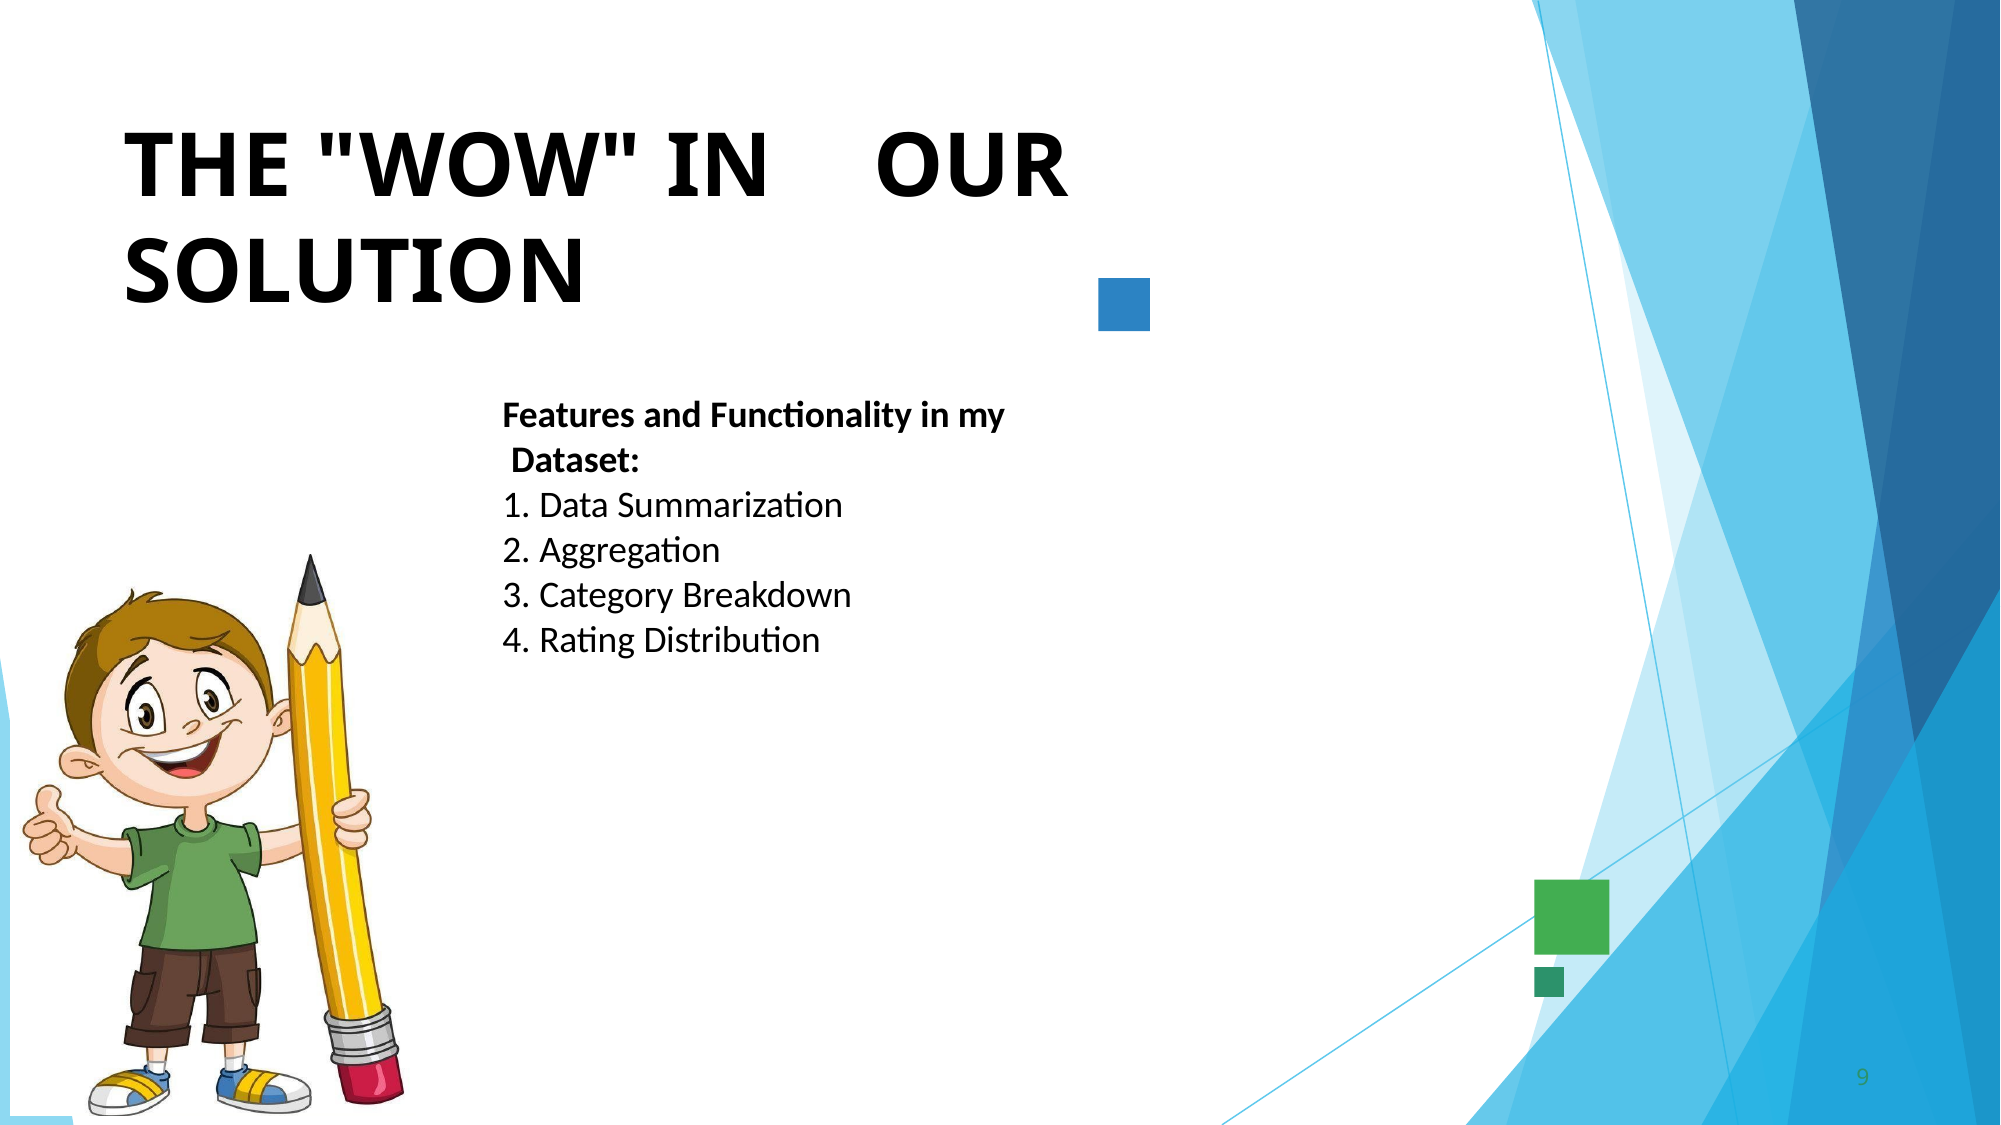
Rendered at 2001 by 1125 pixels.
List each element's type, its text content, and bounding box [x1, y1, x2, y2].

text_box Features and Functionality in my Dataset: Data Summarization Aggregation Category Breakdown Rating Distribution [500, 387, 1010, 661]
slide_number 9 [1850, 1061, 1888, 1125]
text_box [1534, 879, 1610, 955]
picture [10, 554, 416, 1116]
text_box [1534, 967, 1564, 997]
text_box [1098, 321, 1150, 332]
title THE "WOW" IN OUR SOLUTION [121, 105, 1366, 321]
